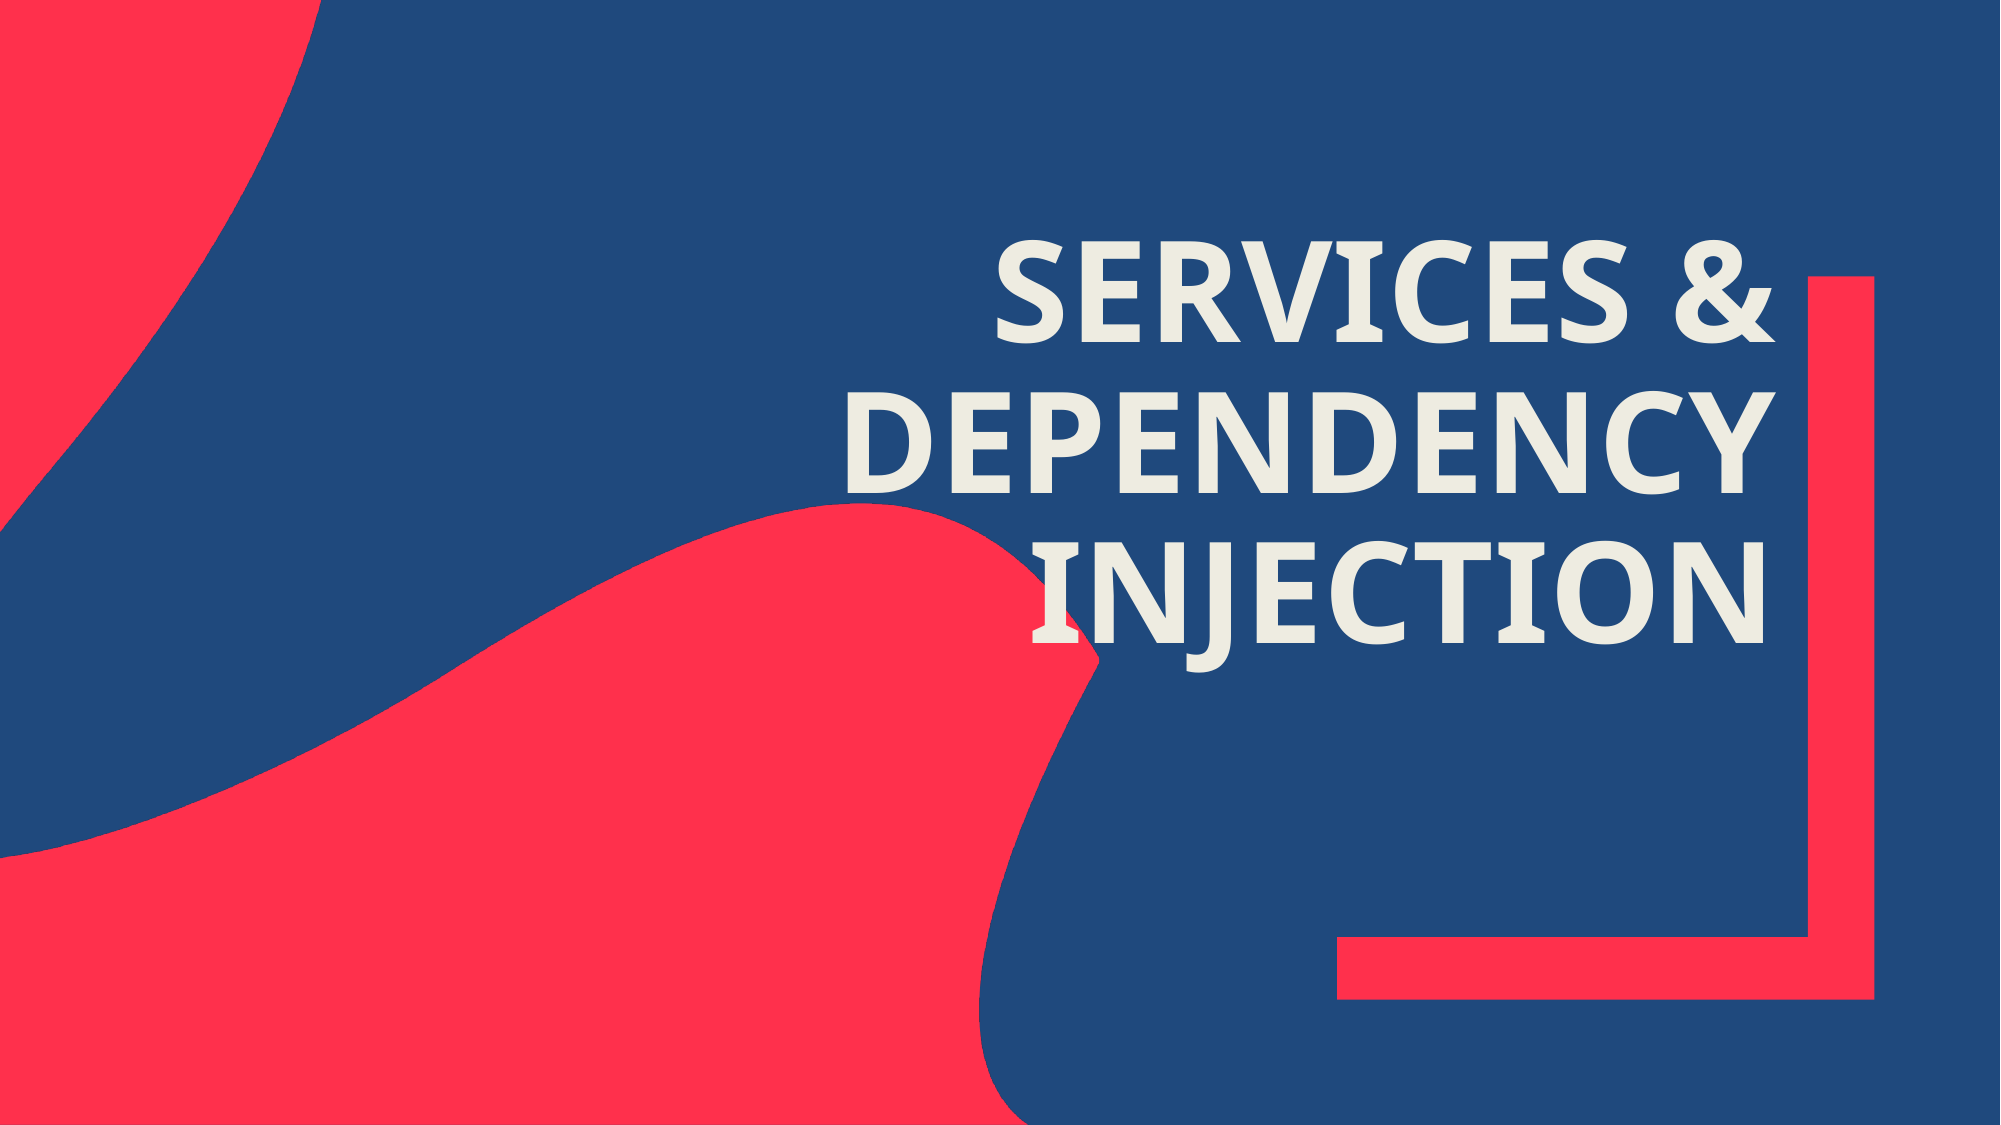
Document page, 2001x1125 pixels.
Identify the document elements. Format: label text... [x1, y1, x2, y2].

picture [0, 0, 1100, 1125]
title Services & Dependency injection [125, 213, 1792, 682]
